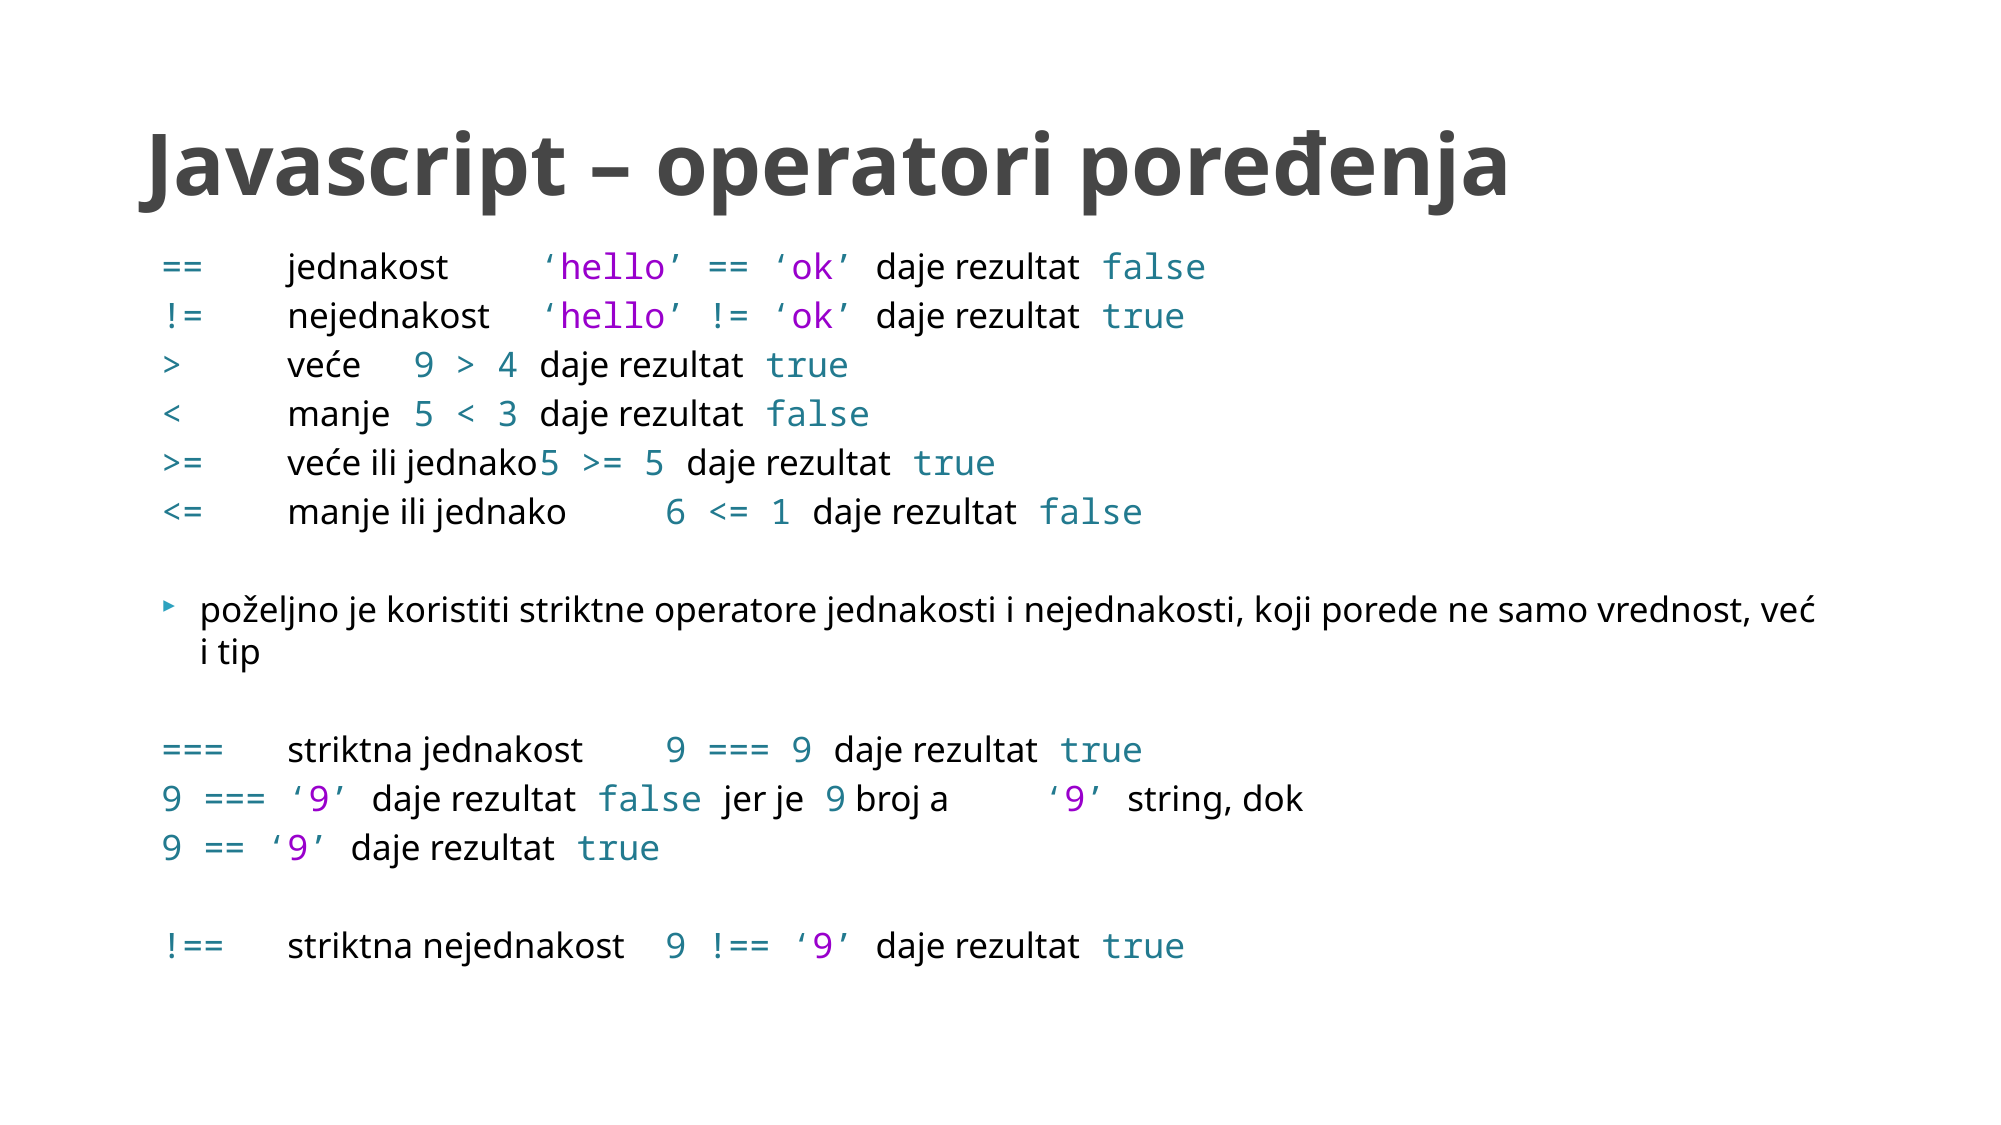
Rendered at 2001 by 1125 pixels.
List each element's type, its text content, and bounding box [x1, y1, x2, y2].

title Javascript – operatori poređenja [130, 52, 1842, 270]
list == jednakost ‘hello’ == ‘ok’ daje rezultat false != nejednakost ‘hello’ != ‘ok’ daje rezultat true > veće 9 > 4 daje rezultat true < manje 5 < 3 daje rezultat false >= veće ili jednako 5 >= 5 daje rezultat true <= manje ili jednako 6 <= 1 daje rezultat false poželjno je koristiti striktne operatore jednakosti i nejednakosti, koji porede ne samo vrednost, već i tip === striktna jednakost 9 === 9 daje rezultat true 9 === ‘9’ daje rezultat false jer je 9 broj a ‘9’ string, dok 9 == ‘9’ daje rezultat true !== striktna nejednakost 9 !== ‘9’ daje rezultat true [130, 270, 1842, 976]
